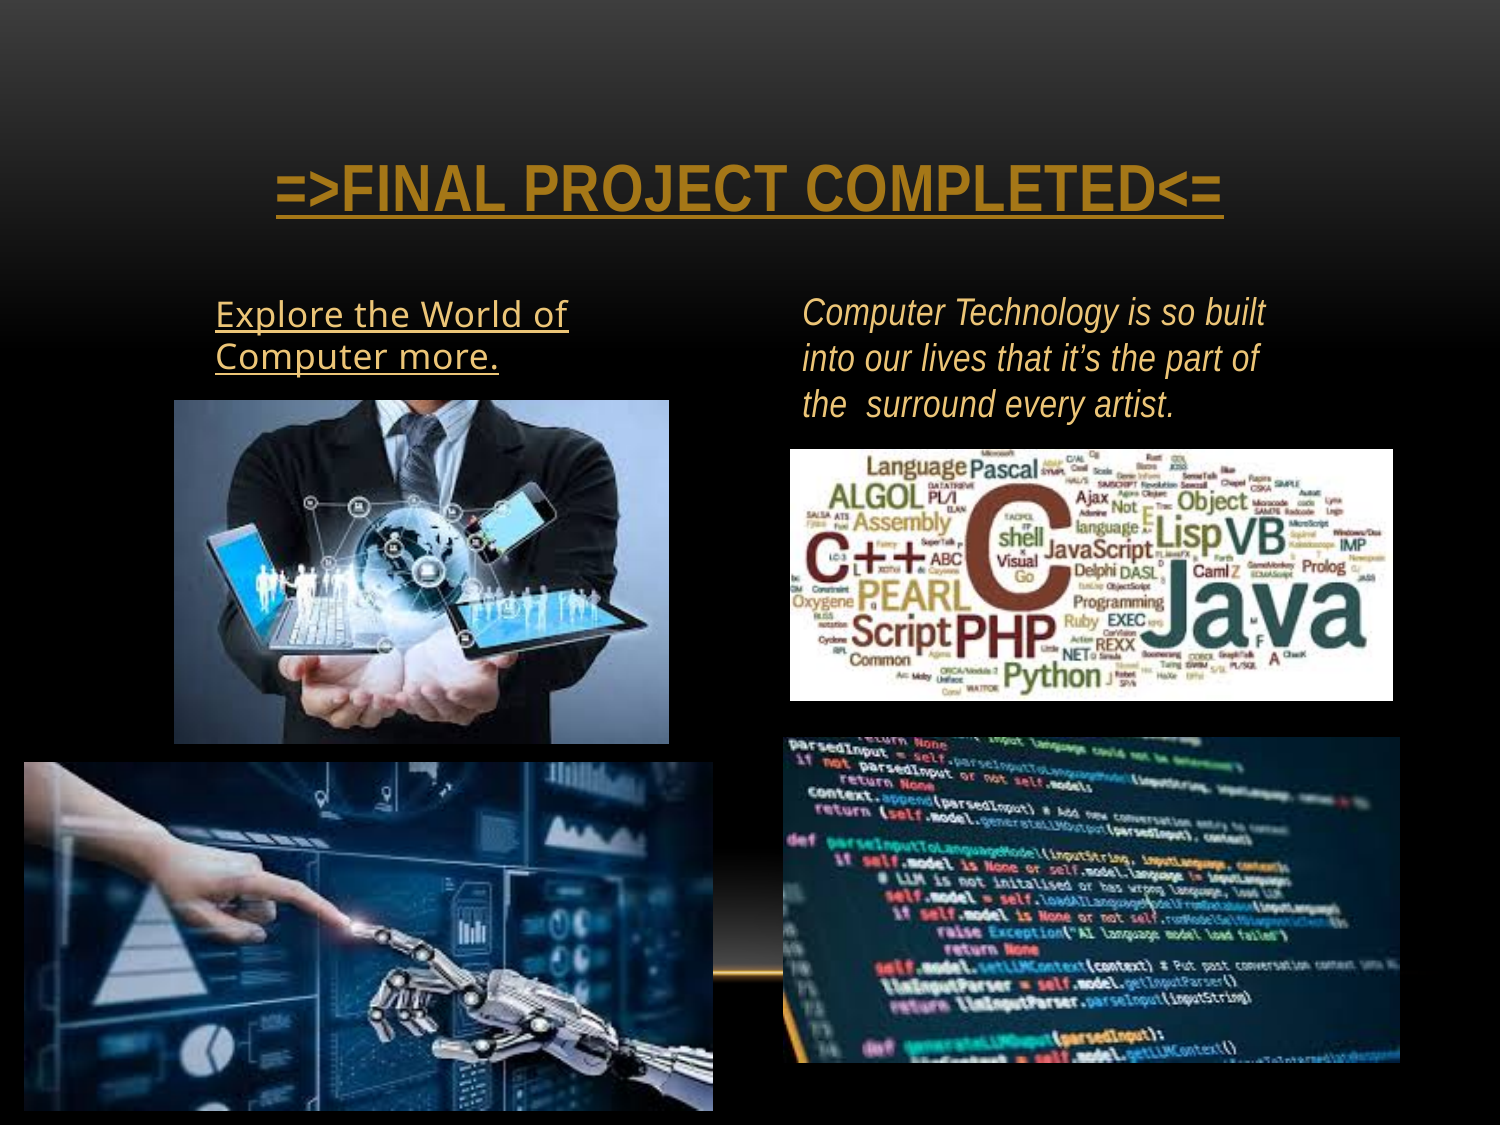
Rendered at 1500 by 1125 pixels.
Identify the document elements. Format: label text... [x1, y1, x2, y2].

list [174, 400, 670, 744]
title =>FINAL PROJECT COMPLETED<= [99, 45, 1400, 233]
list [789, 449, 1393, 702]
list Computer Technology is so built into our lives that it’s the part of the surround every artist. [787, 262, 1289, 434]
picture [0, 0, 1500, 1125]
list Explore the World of Computer more. [200, 249, 683, 385]
